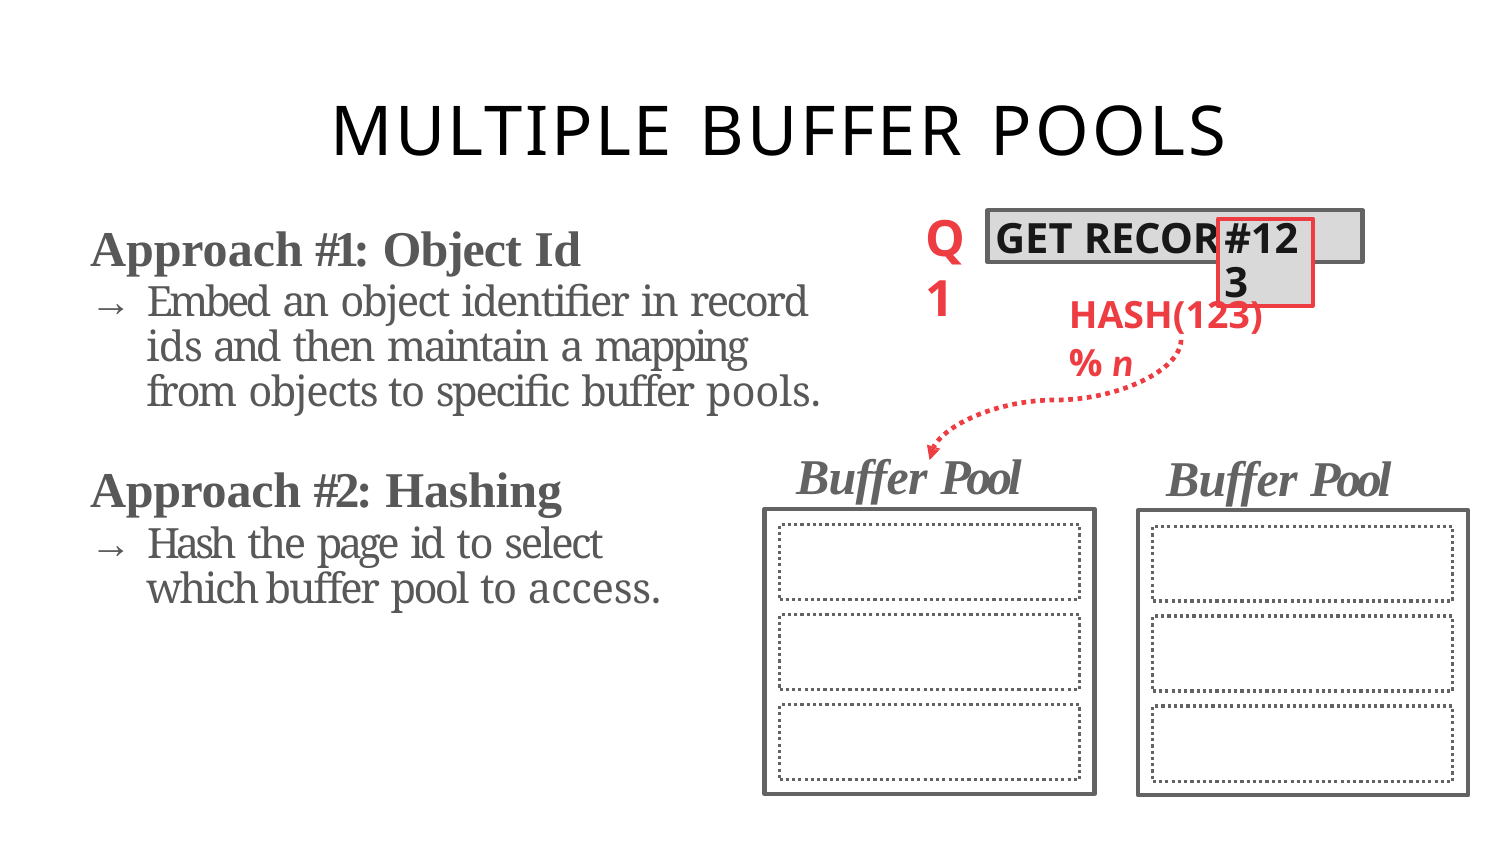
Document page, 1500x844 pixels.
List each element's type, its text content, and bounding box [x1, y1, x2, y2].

text_box [984, 408, 991, 415]
text_box [1131, 381, 1138, 388]
text_box [935, 435, 943, 443]
text_box Q1 [923, 204, 988, 327]
text_box [942, 429, 950, 437]
text_box [1002, 403, 1009, 409]
text_box [1113, 387, 1120, 394]
text_box Approach #2: Hashing → Hash the page id to select which buffer pool to access. [87, 457, 668, 613]
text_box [1136, 508, 1471, 798]
text_box [975, 411, 982, 418]
text_box [1011, 401, 1018, 407]
text_box #123 [1217, 218, 1313, 306]
text_box [1169, 355, 1177, 363]
text_box [993, 405, 1000, 412]
text_box [1095, 392, 1102, 399]
text_box Buffer Pool #2 [1163, 443, 1442, 508]
text_box Approach #1: Object Id → Embed an object identifier in record ids and then maintain a mapping from objects to specific buffer pools. [87, 216, 839, 416]
text_box HASH(123) % n [1066, 289, 1296, 384]
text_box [762, 506, 1097, 796]
title MULTIPLE BUFFER POOLS [103, 54, 1397, 199]
text_box [1077, 395, 1083, 402]
text_box GET RECORD [988, 210, 1363, 263]
text_box [1155, 368, 1163, 375]
text_box [966, 415, 974, 422]
text_box [1163, 362, 1170, 369]
text_box [1021, 399, 1027, 406]
text_box [1122, 384, 1129, 391]
text_box [1175, 348, 1182, 355]
text_box [1147, 373, 1155, 380]
text_box [958, 419, 965, 426]
text_box Buffer Pool #1 [794, 442, 1065, 506]
text_box [1139, 377, 1146, 384]
text_box [1104, 390, 1111, 397]
text_box [926, 443, 941, 461]
text_box [950, 424, 957, 431]
